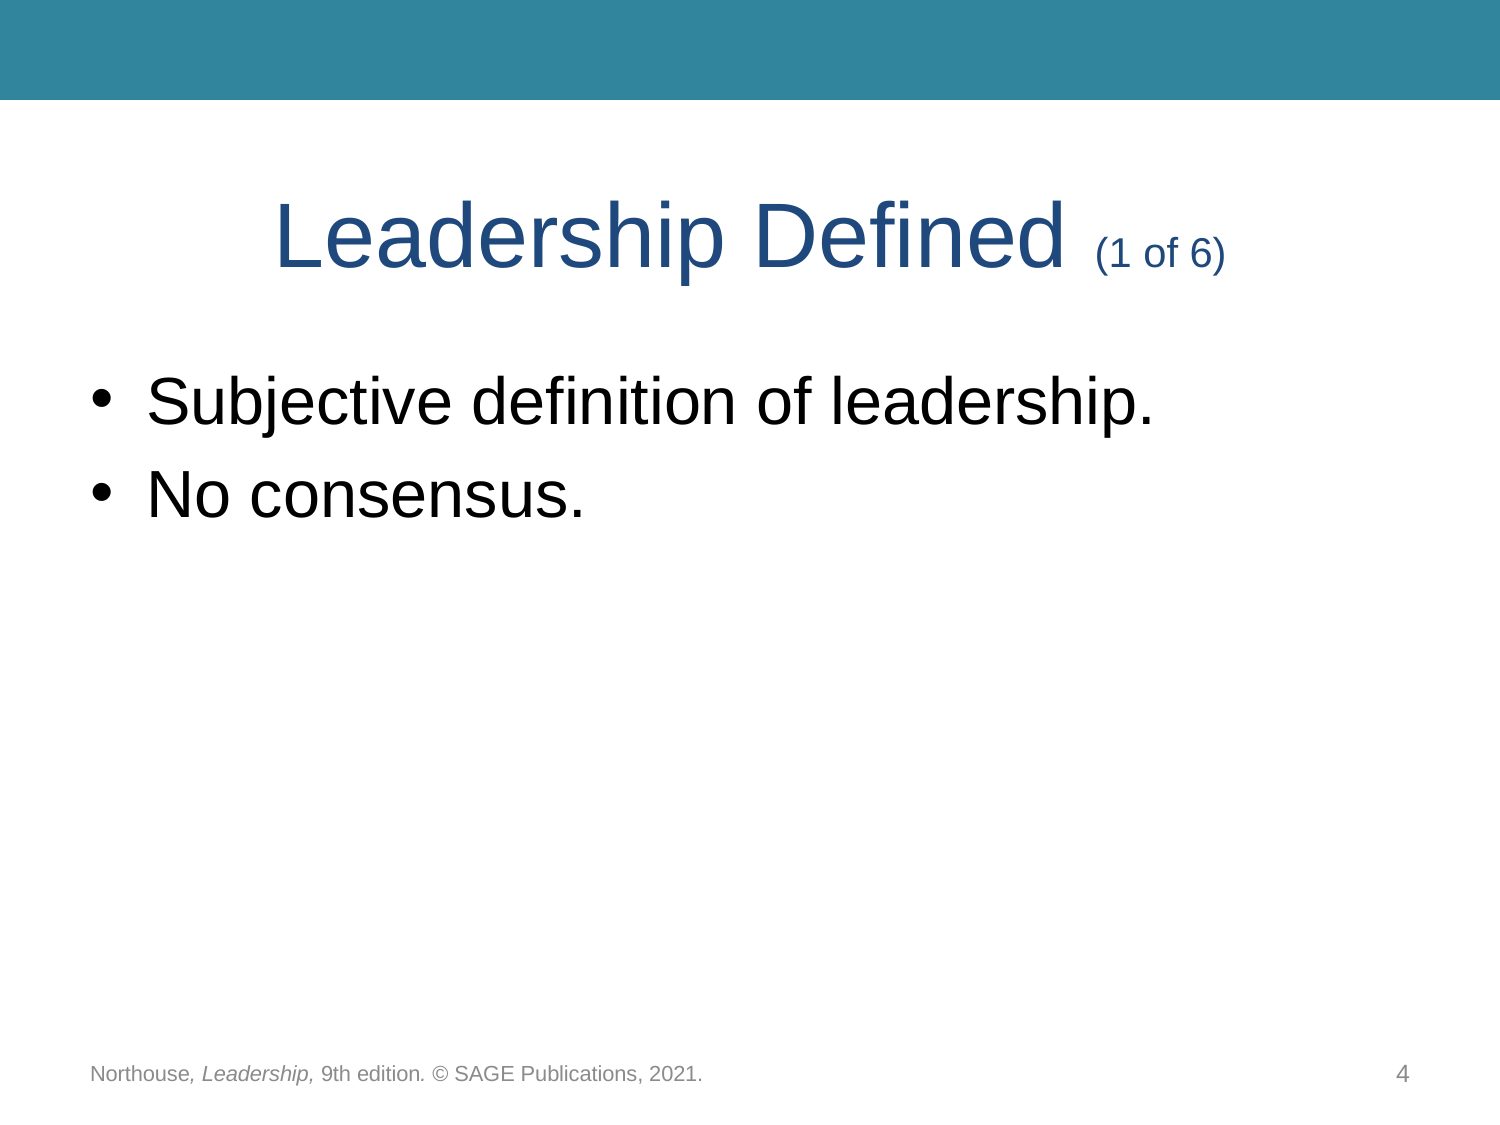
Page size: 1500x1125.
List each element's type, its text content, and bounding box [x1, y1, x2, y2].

footer Northouse, Leadership, 9th edition. © SAGE Publications, 2021. [75, 1042, 1313, 1103]
title Leadership Defined (1 of 6) [75, 137, 1425, 325]
slide_number 4 [1350, 1042, 1425, 1103]
list Subjective definition of leadership. No consensus. [75, 350, 1425, 1005]
